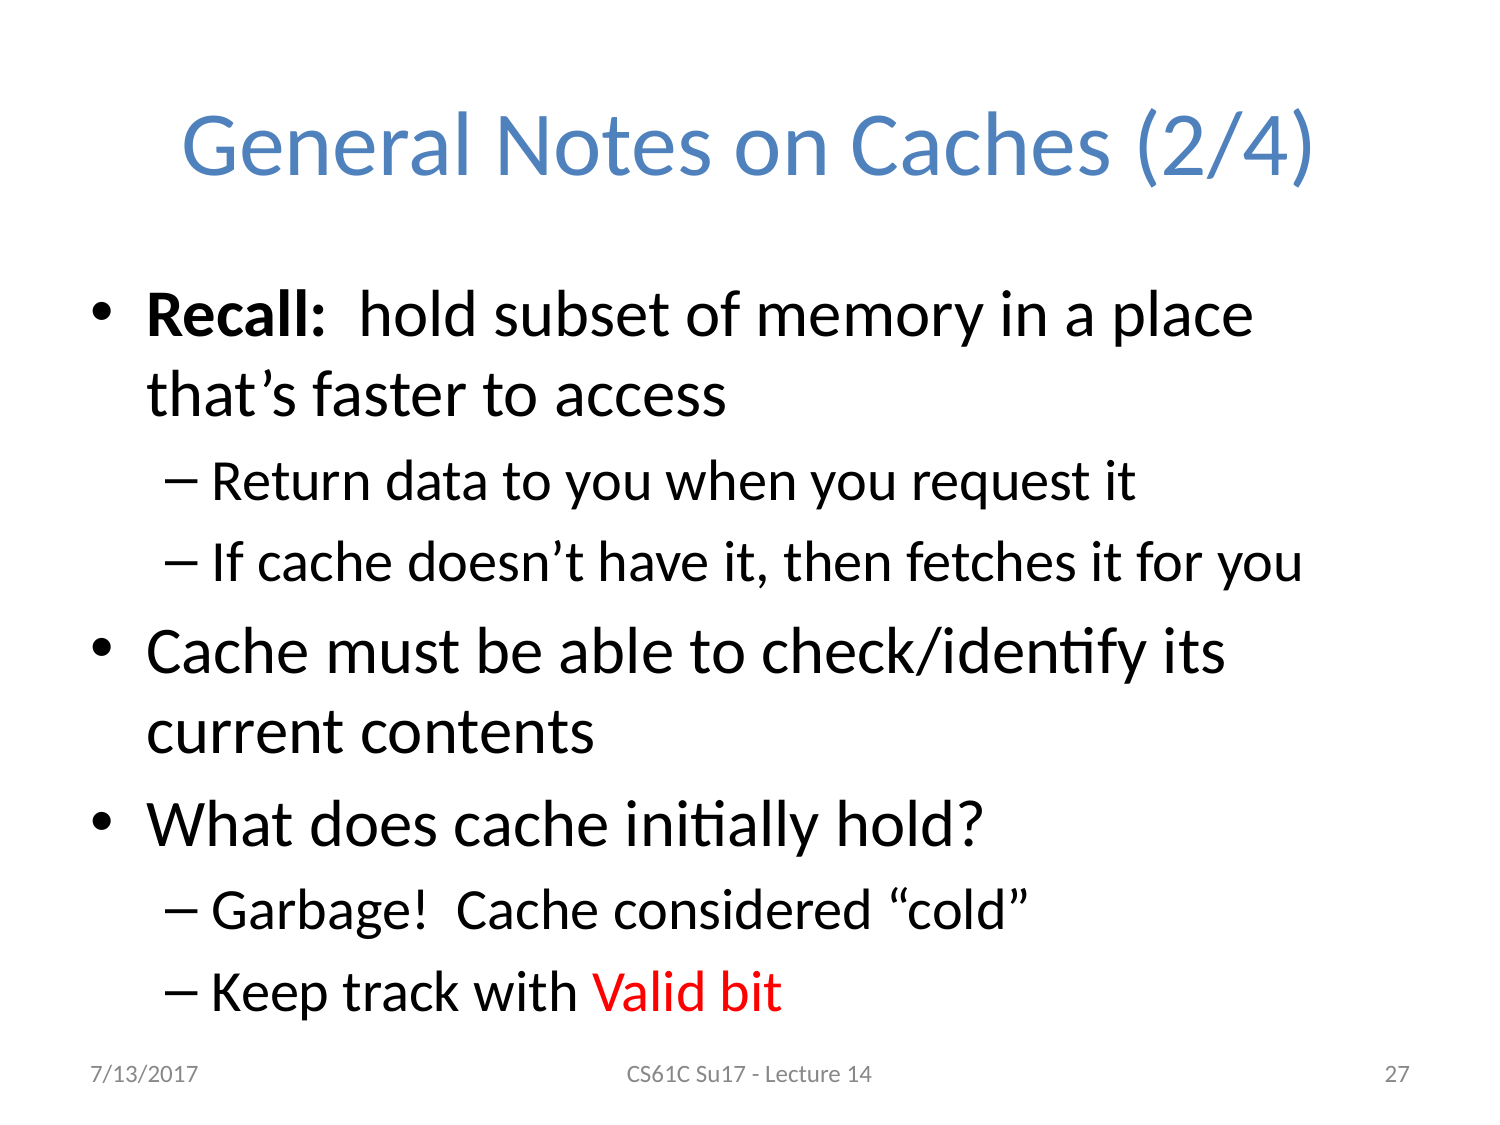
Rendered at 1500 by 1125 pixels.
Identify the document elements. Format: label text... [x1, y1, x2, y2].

list Recall: hold subset of memory in a place that’s faster to access Return data to you when you request it If cache doesn’t have it, then fetches it for you Cache must be able to check/identify its current contents What does cache initially hold? Garbage! Cache considered “cold” Keep track with Valid bit [75, 262, 1425, 1073]
title General Notes on Caches (2/4) [75, 45, 1425, 233]
footer CS61C Su17 - Lecture 14 [512, 1042, 988, 1103]
slide_number ‹#› [1074, 1042, 1425, 1103]
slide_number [75, 1042, 425, 1103]
